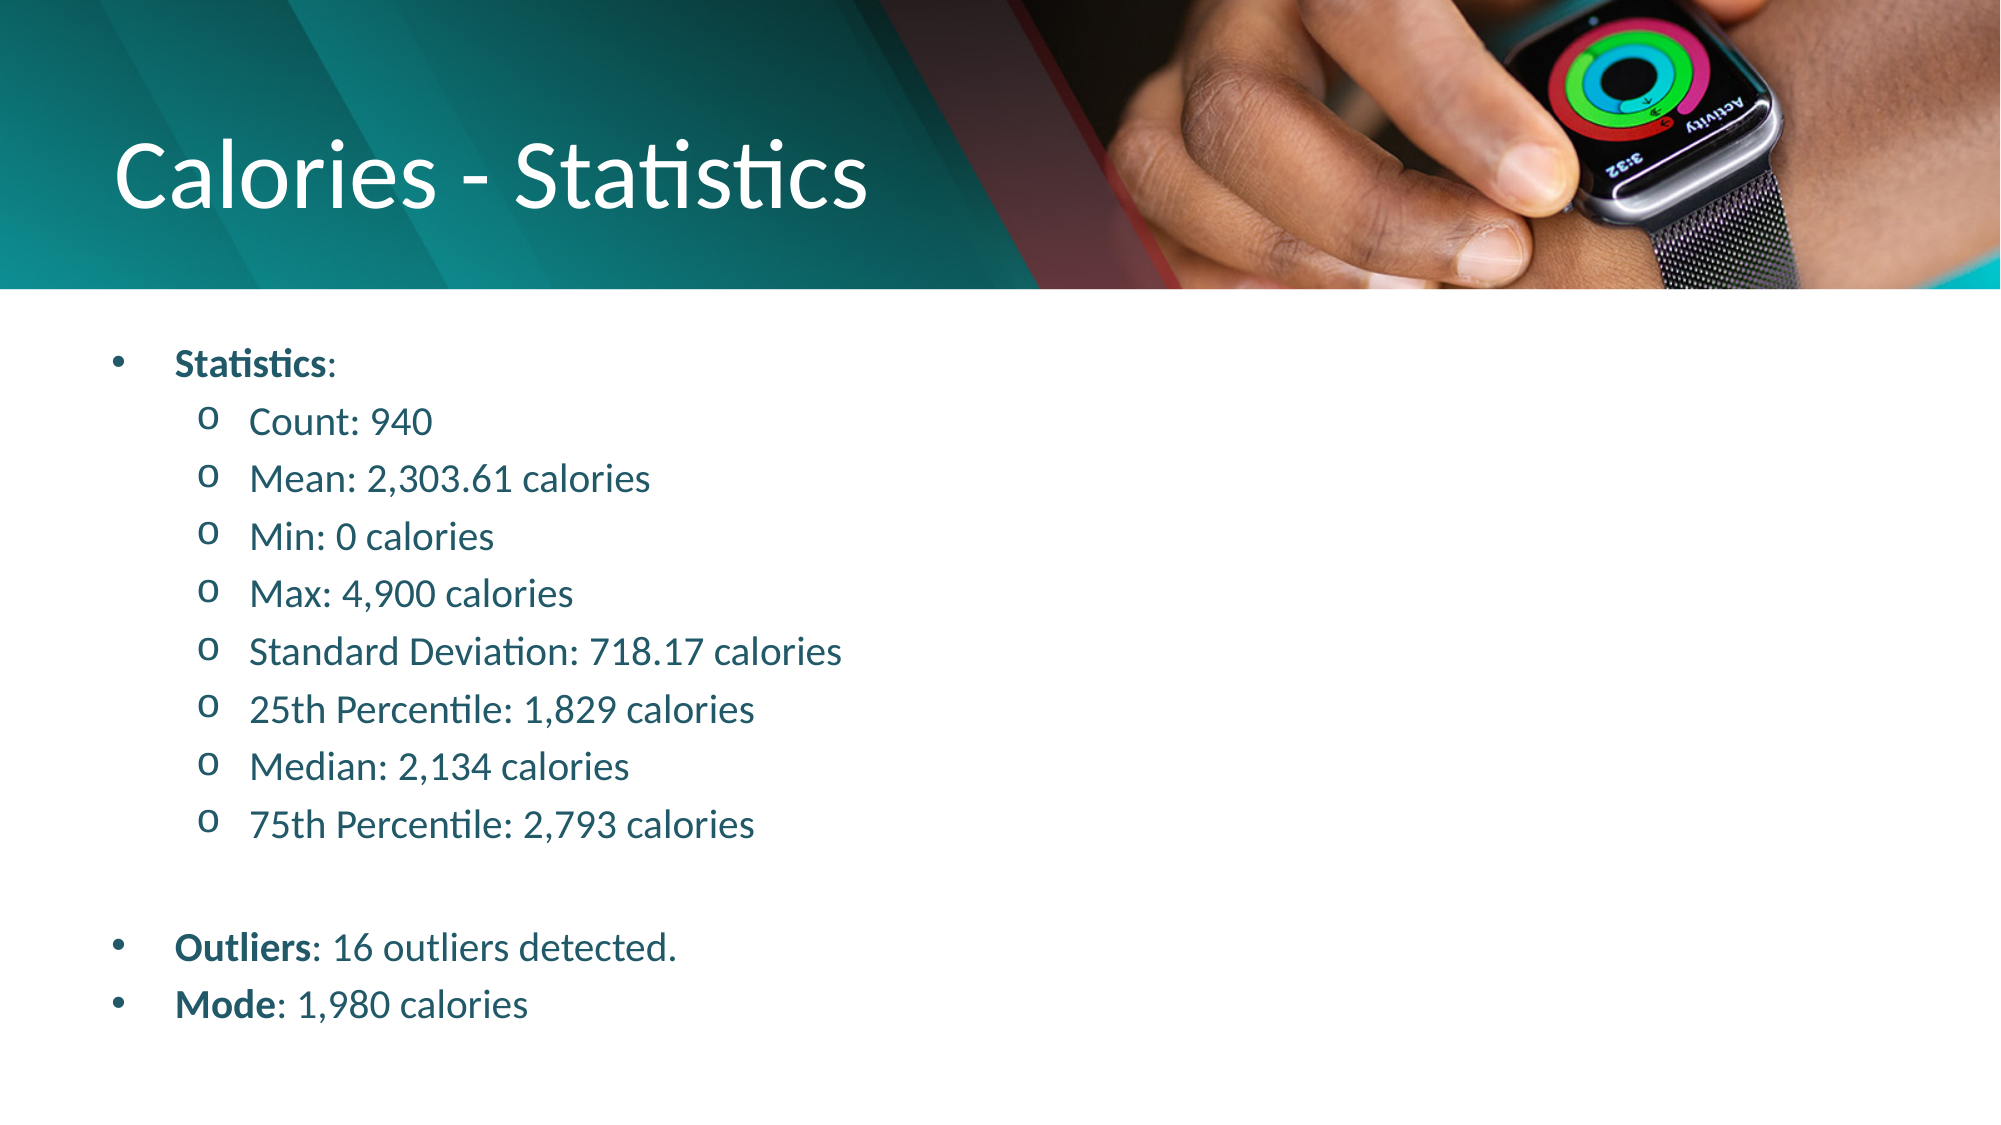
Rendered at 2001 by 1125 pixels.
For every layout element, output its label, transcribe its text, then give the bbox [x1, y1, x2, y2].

title Calories - Statistics [99, 70, 1904, 267]
list Statistics: Count: 940 Mean: 2,303.61 calories Min: 0 calories Max: 4,900 calories Standard Deviation: 718.17 calories 25th Percentile: 1,829 calories Median: 2,134 calories 75th Percentile: 2,793 calories Outliers: 16 outliers detected. Mode: 1,980 calories [96, 328, 1900, 1043]
picture [0, 0, 2001, 1125]
